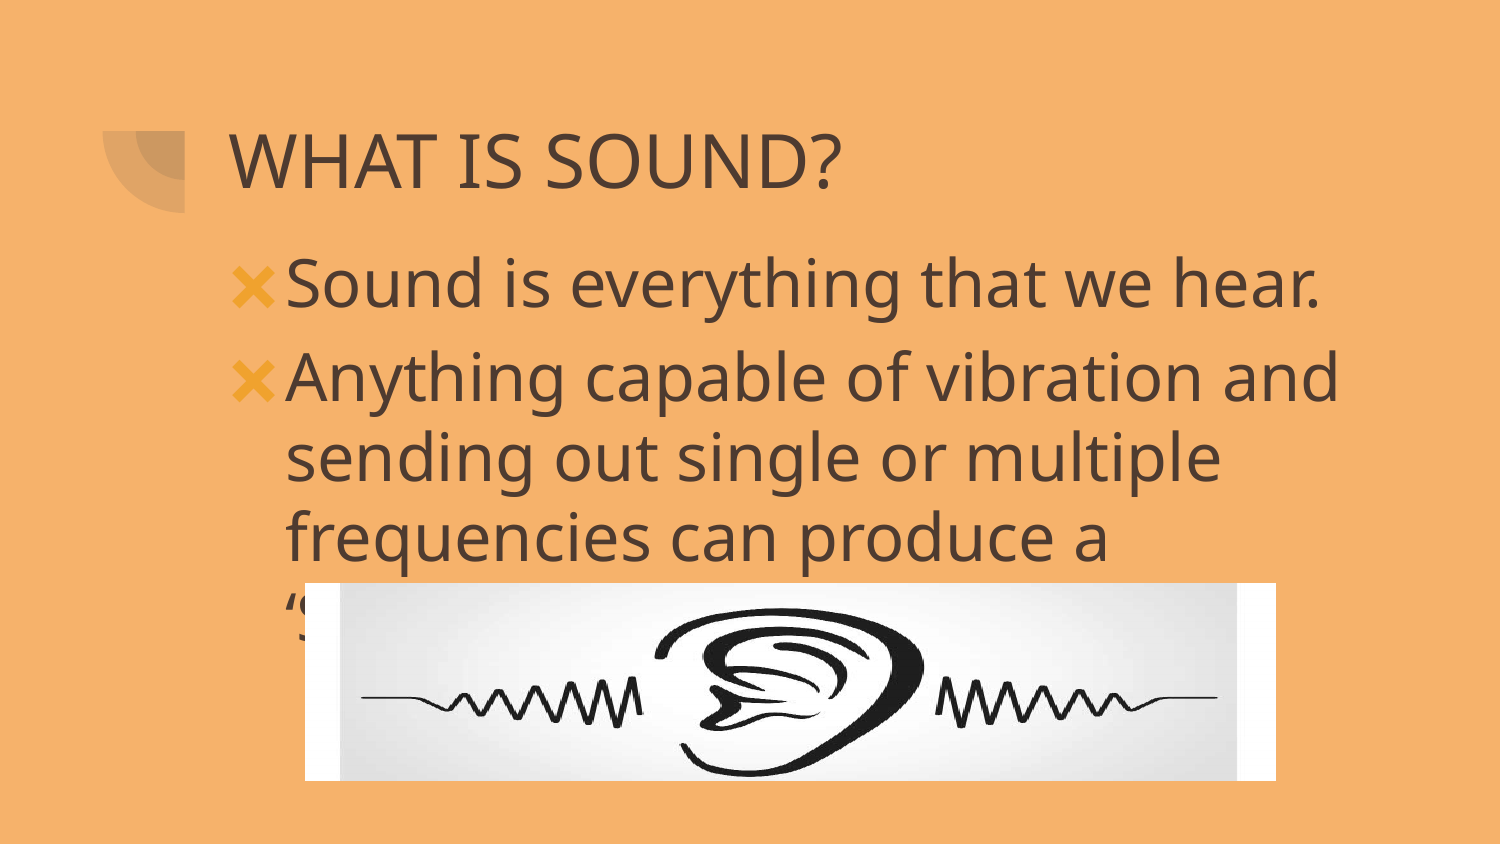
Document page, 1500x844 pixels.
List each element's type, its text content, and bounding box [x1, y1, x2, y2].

title WHAT IS SOUND? [213, 98, 1368, 226]
list Sound is everything that we hear. Anything capable of vibration and sending out single or multiple frequencies can produce a ‘Sound’. [213, 226, 1368, 681]
picture [304, 583, 1277, 781]
